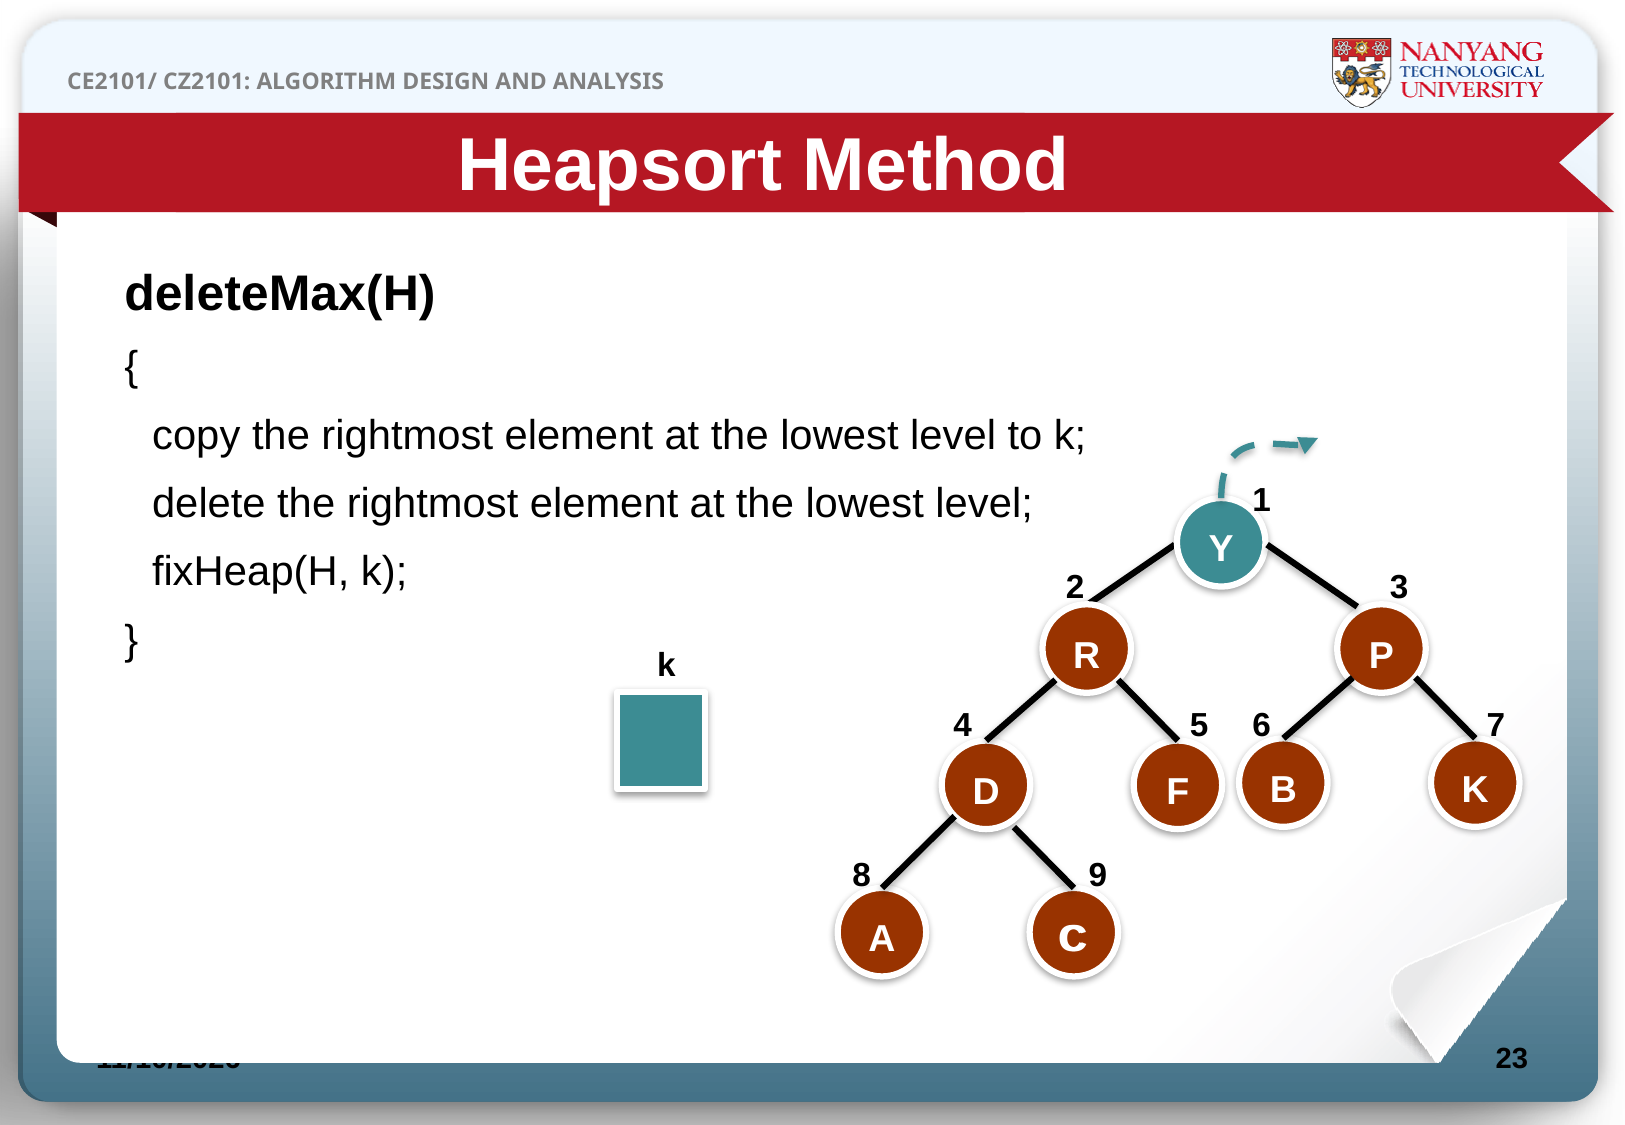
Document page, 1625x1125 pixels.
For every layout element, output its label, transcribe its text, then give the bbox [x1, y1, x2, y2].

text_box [1415, 677, 1476, 739]
text_box k [642, 628, 691, 691]
text_box 2 [1051, 549, 1082, 613]
text_box Y [1173, 495, 1269, 590]
list Heapsort Method [60, 119, 1467, 201]
text_box 1 [1237, 522, 1286, 526]
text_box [1013, 826, 1075, 889]
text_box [1239, 419, 1300, 517]
text_box 3 [1375, 549, 1424, 613]
list deleteMax(H) { copy the rightmost element at the lowest level to k; delete the rightmost element at the lowest level; fixHeap(H, k); } [81, 241, 1544, 896]
text_box [614, 689, 708, 792]
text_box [1084, 544, 1175, 607]
text_box 9 [1073, 838, 1122, 901]
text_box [1266, 544, 1358, 607]
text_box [938, 679, 1223, 830]
text_box K [1427, 746, 1523, 831]
text_box 6 [1237, 687, 1286, 751]
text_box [881, 815, 955, 889]
text_box C [1026, 896, 1122, 980]
text_box P [1334, 601, 1429, 696]
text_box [1283, 677, 1353, 739]
text_box A [834, 897, 930, 980]
picture [0, 0, 1625, 1125]
text_box R [1039, 613, 1135, 678]
text_box 7 [1471, 687, 1521, 751]
text_box C [1043, 897, 1101, 967]
text_box B [1235, 746, 1331, 831]
text_box 8 [837, 837, 886, 901]
